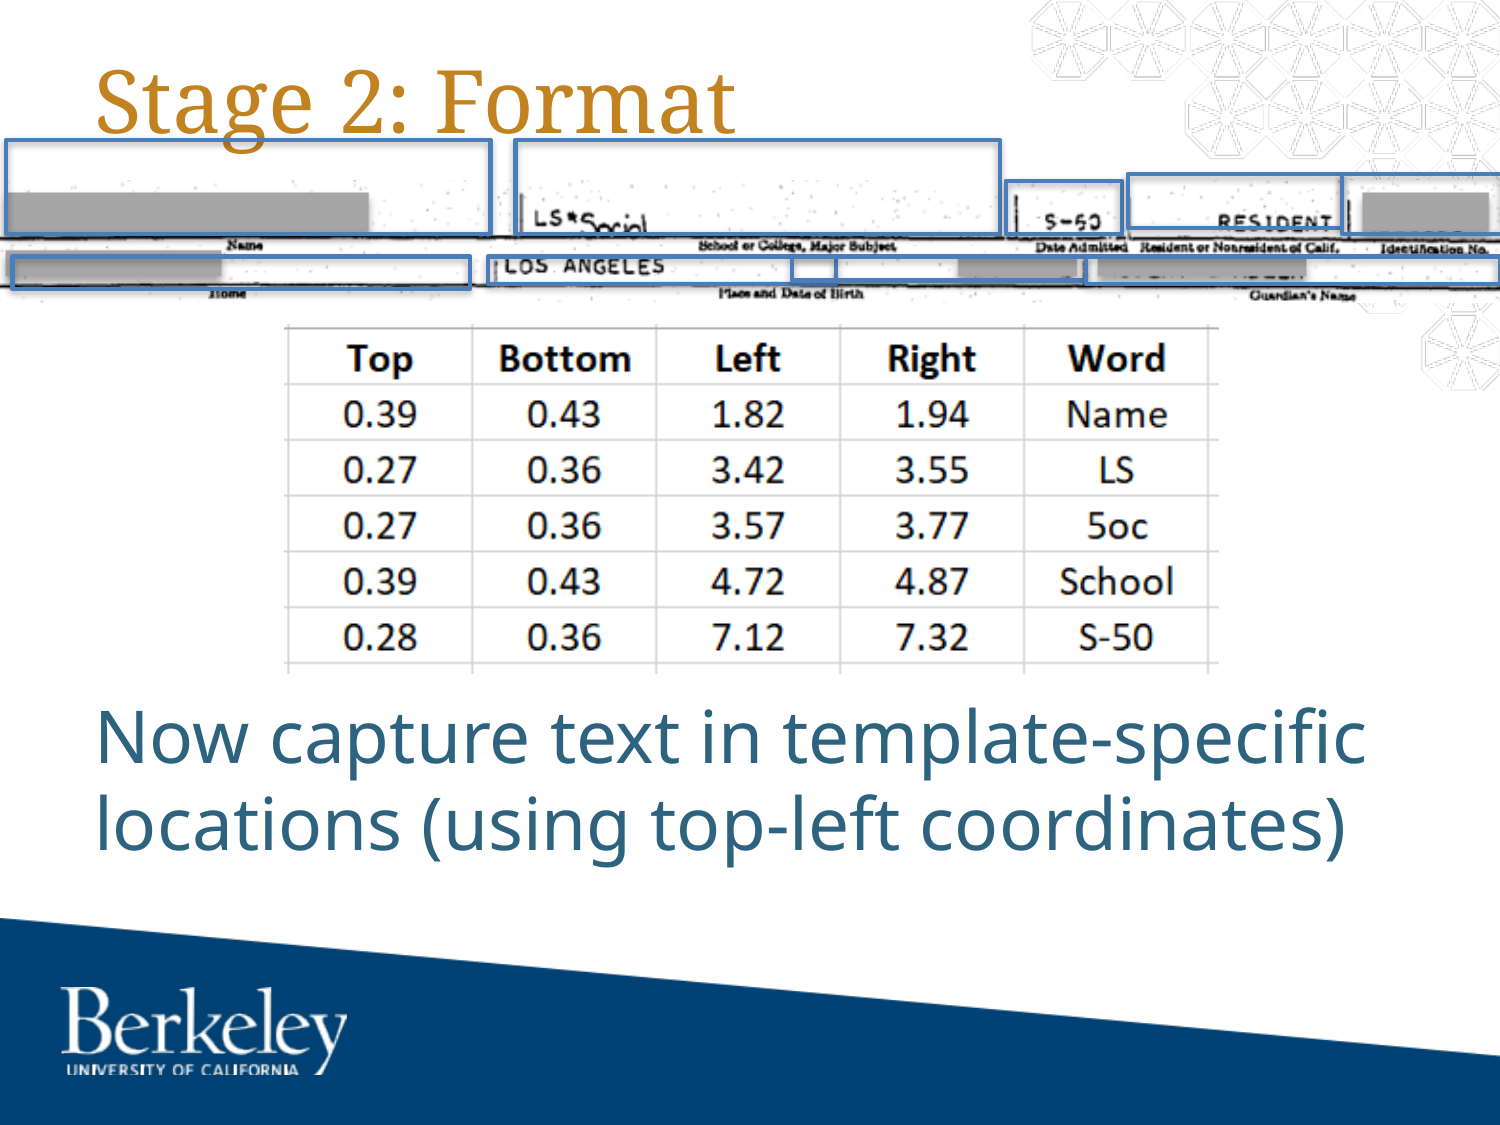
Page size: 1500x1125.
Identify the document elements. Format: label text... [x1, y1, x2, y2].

list Now capture text in template-specific locations (using top-left coordinates) [79, 682, 1445, 956]
text_box [5, 139, 491, 179]
picture [0, 180, 1500, 303]
text_box Stage 2: Format [79, 0, 1354, 159]
text_box [1341, 173, 1500, 179]
text_box [515, 139, 1001, 179]
text_box [1127, 173, 1340, 179]
picture [283, 324, 1220, 674]
